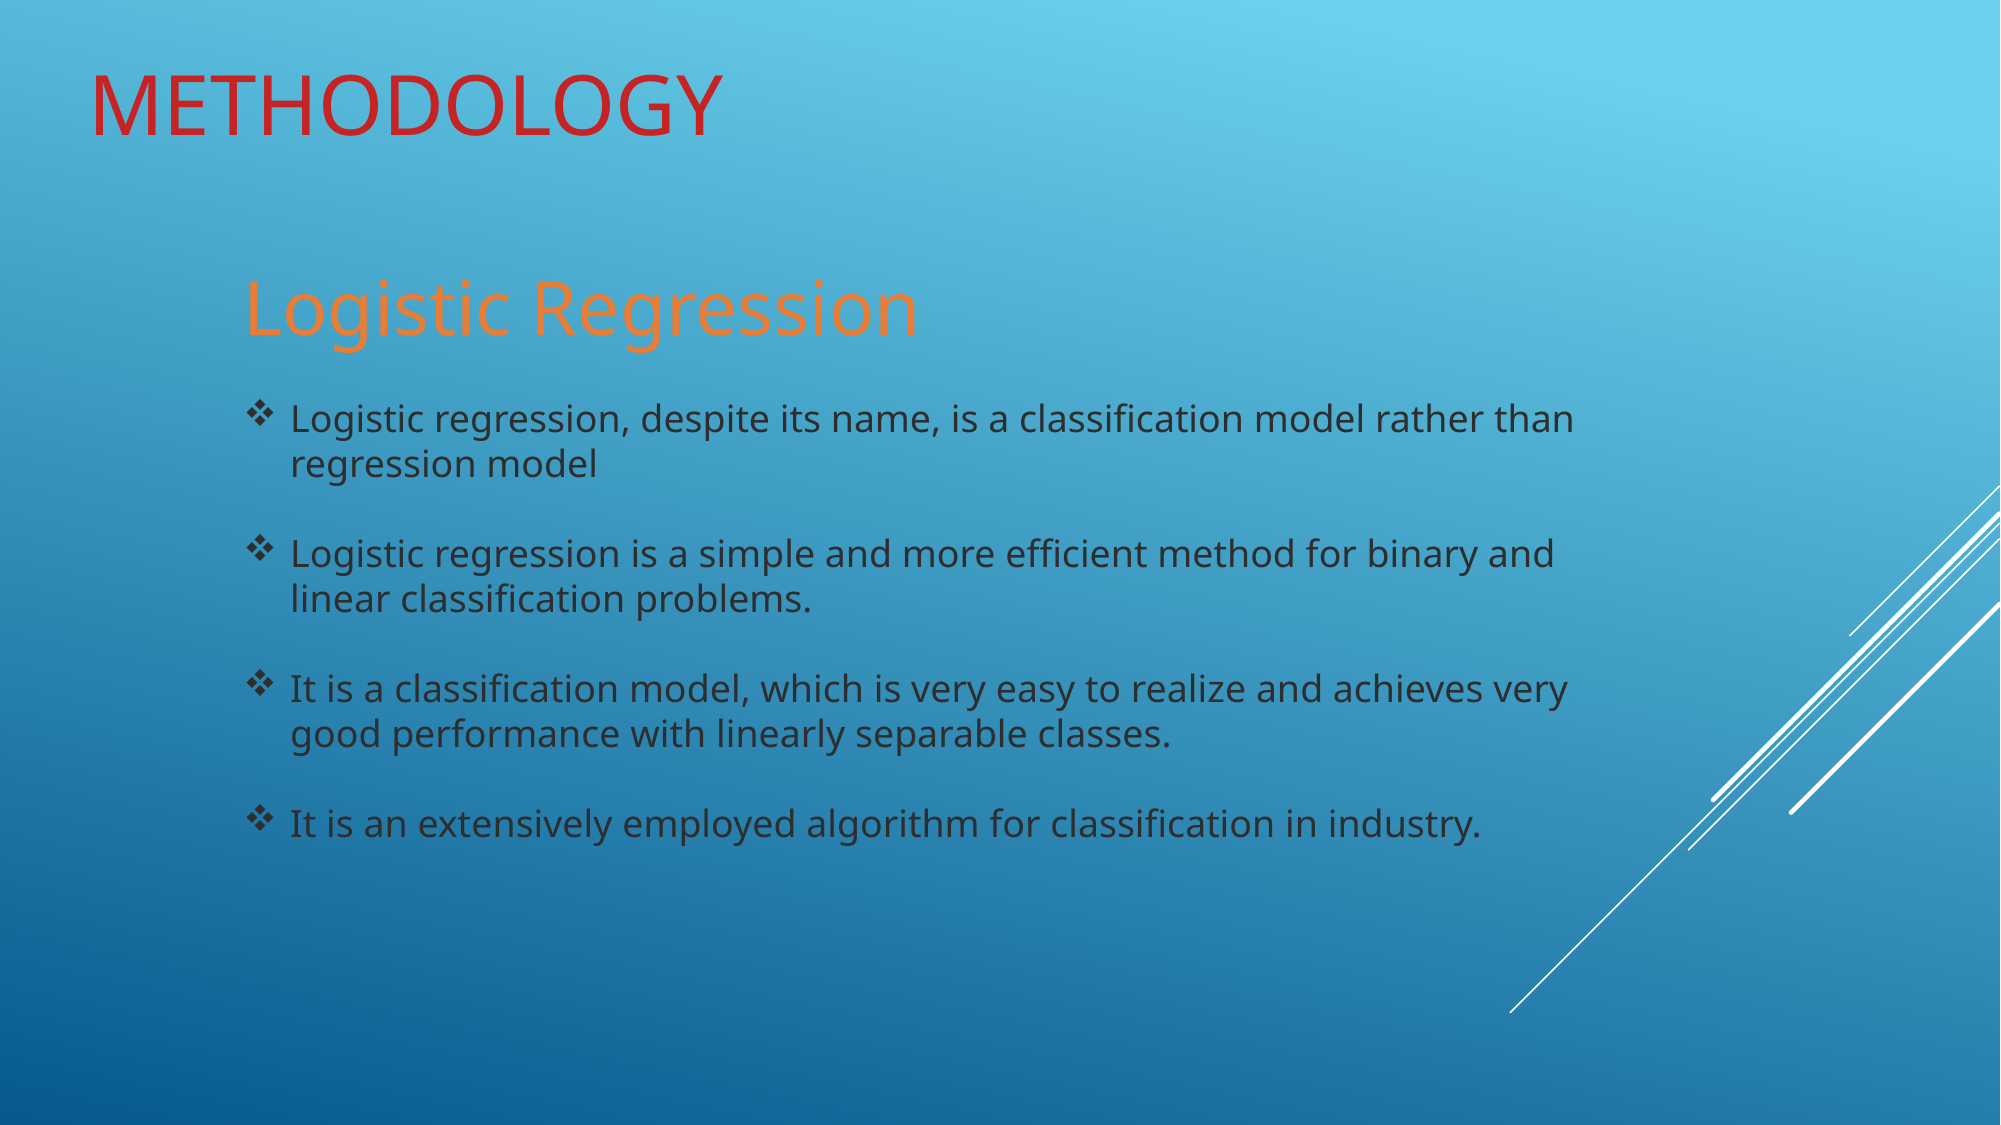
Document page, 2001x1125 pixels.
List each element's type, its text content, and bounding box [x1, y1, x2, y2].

text_box METHODOLOGY [73, 44, 1077, 160]
text_box Logistic Regression Logistic regression, despite its name, is a classification model rather than regression model Logistic regression is a simple and more efficient method for binary and linear classification problems. It is a classification model, which is very easy to realize and achieves very good performance with linearly separable classes. It is an extensively employed algorithm for classification in industry. [228, 132, 1622, 853]
